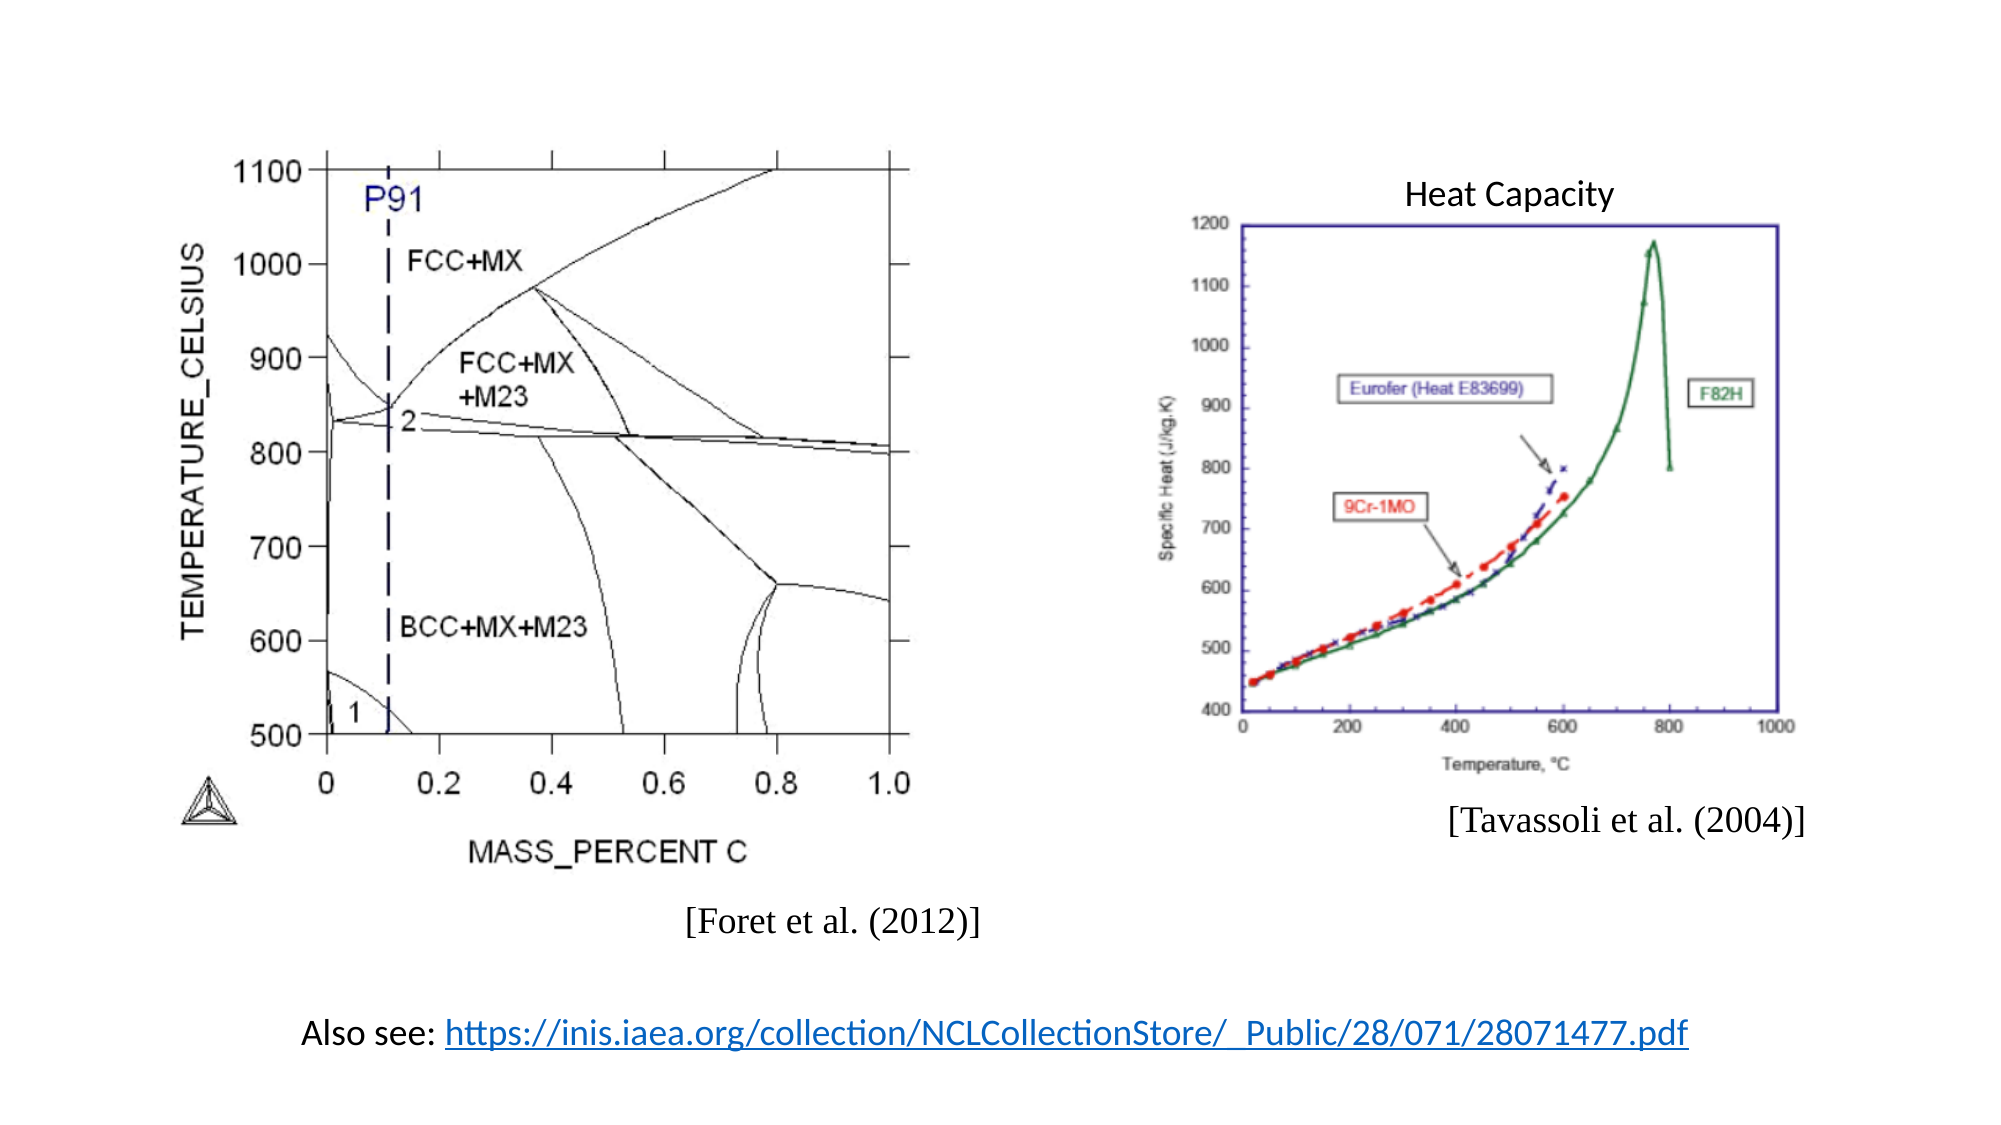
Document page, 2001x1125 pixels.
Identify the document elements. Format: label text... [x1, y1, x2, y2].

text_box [1142, 201, 1823, 848]
text_box Also see: https://inis.iaea.org/collection/NCLCollectionStore/_Public/28/071/28071477.pdf [286, 1000, 1714, 1061]
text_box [147, 129, 998, 949]
text_box Heat Capacity [1389, 161, 1785, 201]
